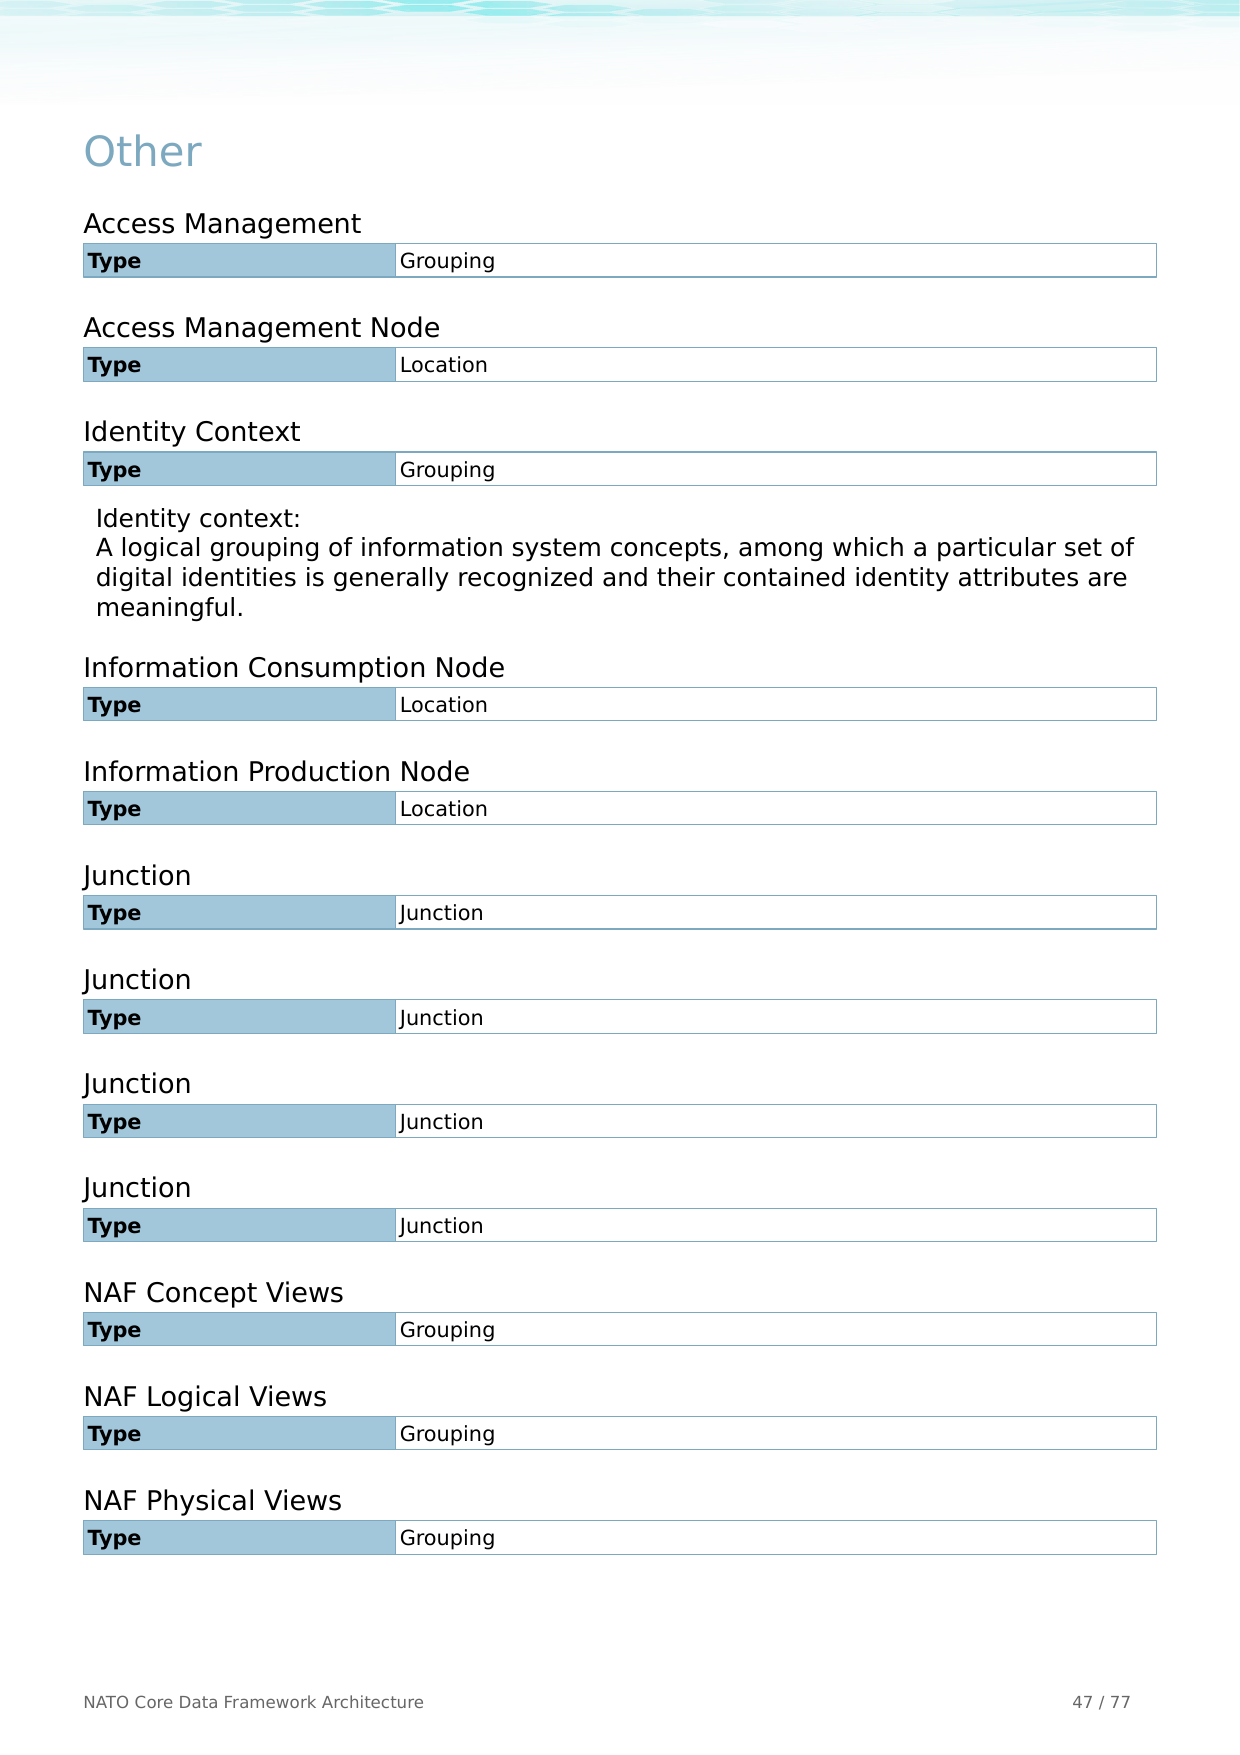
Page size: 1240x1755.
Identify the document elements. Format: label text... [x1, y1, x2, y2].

text_box Junction [83, 962, 1157, 996]
text_box Grouping [395, 452, 1157, 486]
text_box Information Production Node [83, 754, 1157, 788]
text_box Location [395, 791, 1157, 825]
text_box Type [83, 791, 395, 825]
text_box Grouping [395, 1416, 1157, 1450]
text_box Access Management [83, 206, 1157, 240]
text_box Junction [83, 1170, 1157, 1205]
text_box Location [395, 347, 1157, 382]
text_box Location [395, 687, 1157, 721]
text_box Junction [395, 1104, 1157, 1138]
text_box NATO Core Data Framework Architecture [83, 1649, 924, 1755]
text_box Type [83, 1208, 395, 1242]
text_box Access Management Node [83, 310, 1157, 344]
text_box 47 [924, 1649, 1093, 1755]
text_box Grouping [395, 1312, 1157, 1346]
text_box Junction [83, 1066, 1157, 1100]
text_box Type [83, 1104, 395, 1138]
text_box Grouping [395, 243, 1157, 277]
text_box Type [83, 1416, 395, 1450]
text_box Type [83, 895, 395, 929]
picture [0, 0, 1240, 105]
text_box Identity context: A logical grouping of information system concepts, among which a particular set of digital identities is generally recognized and their contained identity attributes are meaningful. [85, 502, 1157, 617]
text_box Type [83, 999, 395, 1034]
text_box Other [83, 124, 1157, 177]
text_box Grouping [395, 1520, 1157, 1555]
text_box Junction [83, 858, 1157, 892]
text_box Type [83, 1520, 395, 1555]
text_box Junction [395, 999, 1157, 1034]
text_box / 77 [1093, 1649, 1157, 1755]
text_box Type [83, 1312, 395, 1346]
text_box Junction [395, 1208, 1157, 1242]
text_box Information Consumption Node [83, 649, 1157, 684]
text_box Type [83, 687, 395, 721]
text_box NAF Concept Views [83, 1274, 1157, 1309]
text_box NAF Logical Views [83, 1379, 1157, 1413]
text_box Type [83, 243, 395, 277]
text_box Type [83, 452, 395, 486]
text_box Identity Context [83, 414, 1157, 448]
text_box NAF Physical Views [83, 1483, 1157, 1517]
text_box Junction [395, 895, 1157, 929]
text_box Type [83, 347, 395, 382]
